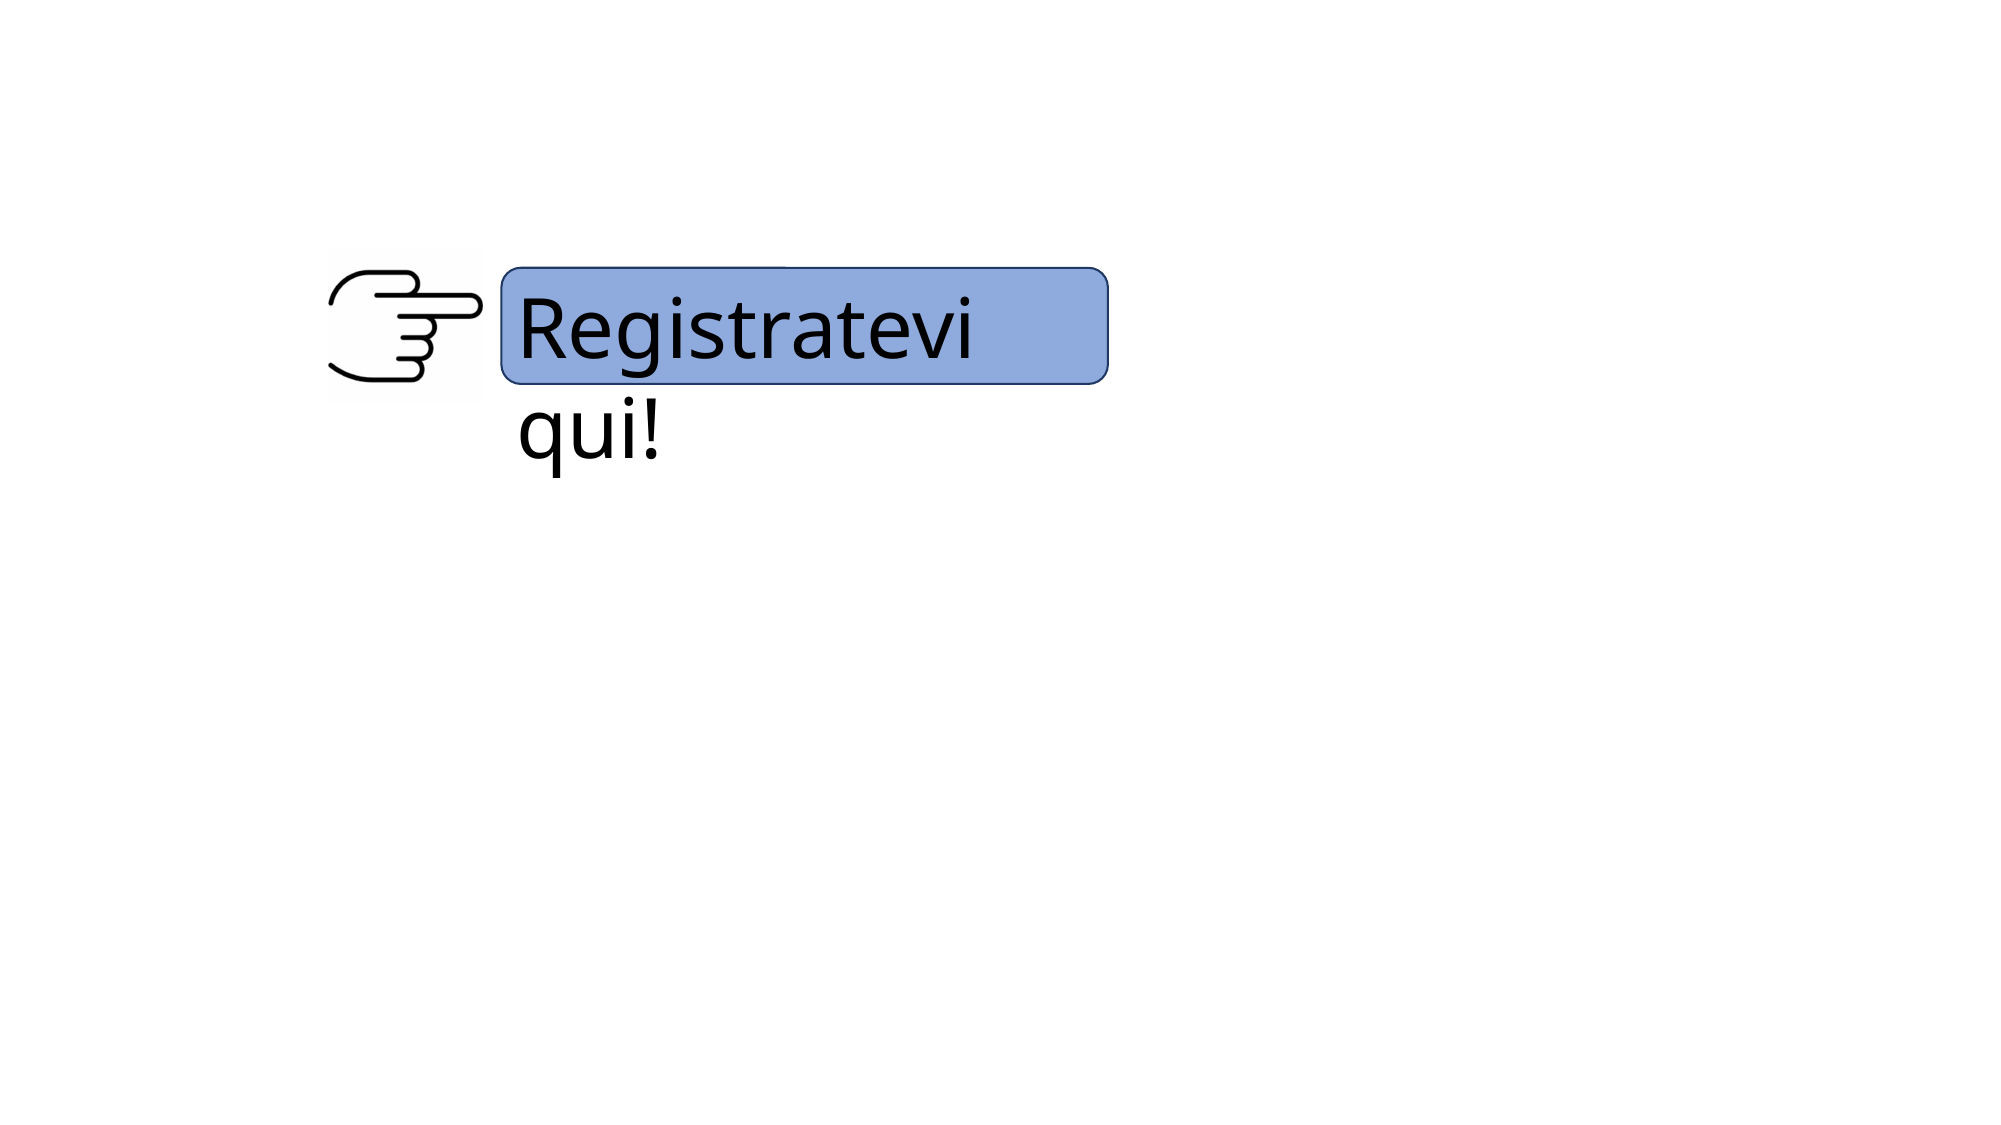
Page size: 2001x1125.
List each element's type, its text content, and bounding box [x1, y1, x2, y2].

picture [328, 249, 483, 403]
text_box Registratevi qui! [501, 267, 1128, 483]
